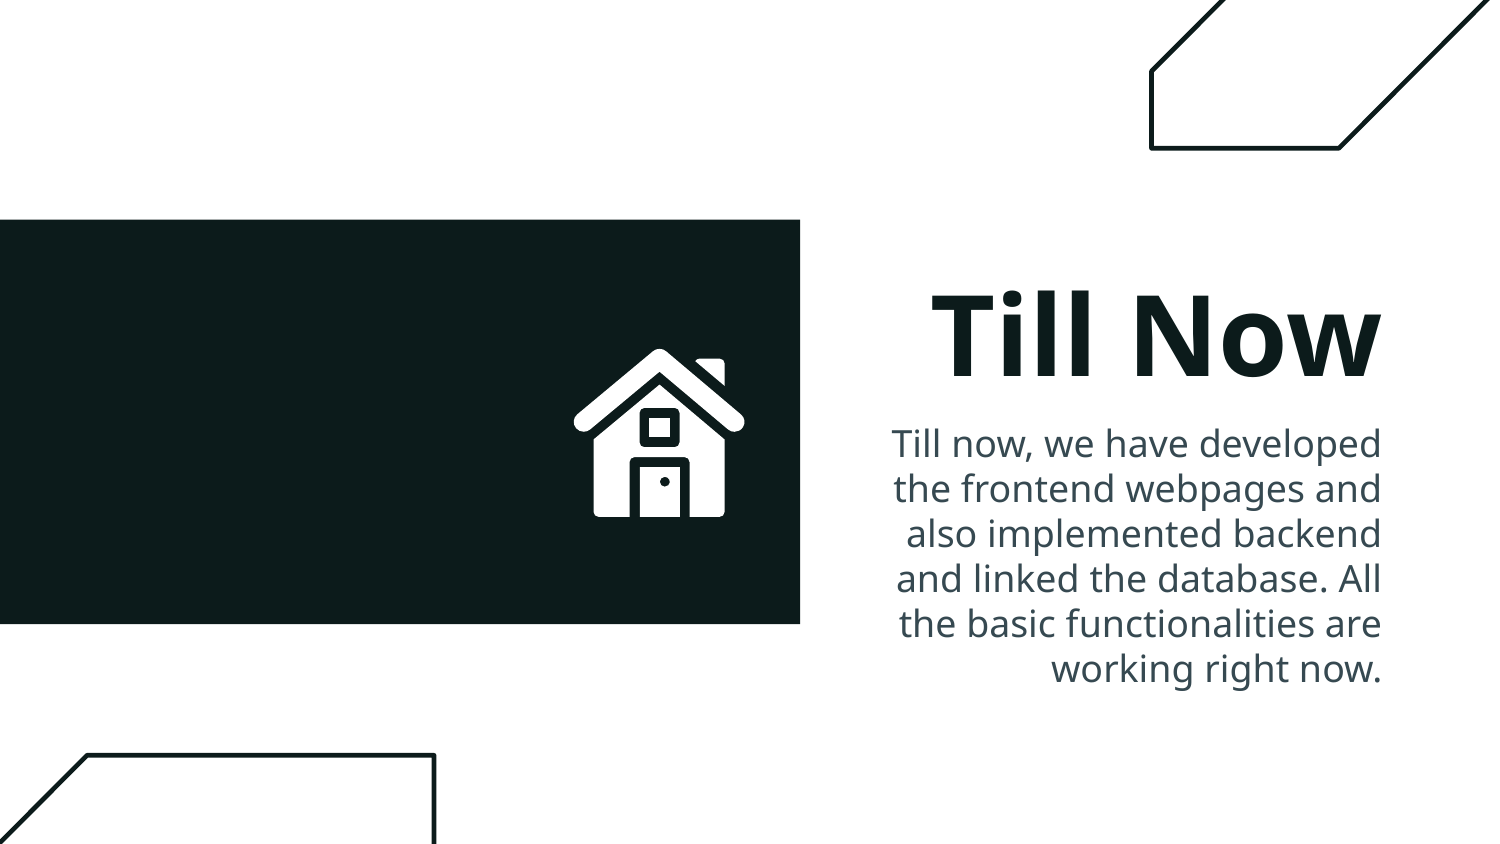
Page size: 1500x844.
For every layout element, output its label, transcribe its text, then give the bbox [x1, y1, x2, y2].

subtitle Till now, we have developed the frontend webpages and also implemented backend and linked the database. All the basic functionalities are working right now. [846, 404, 1398, 626]
text_box [0, 219, 801, 625]
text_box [572, 348, 746, 518]
title Till Now [882, 249, 1398, 404]
